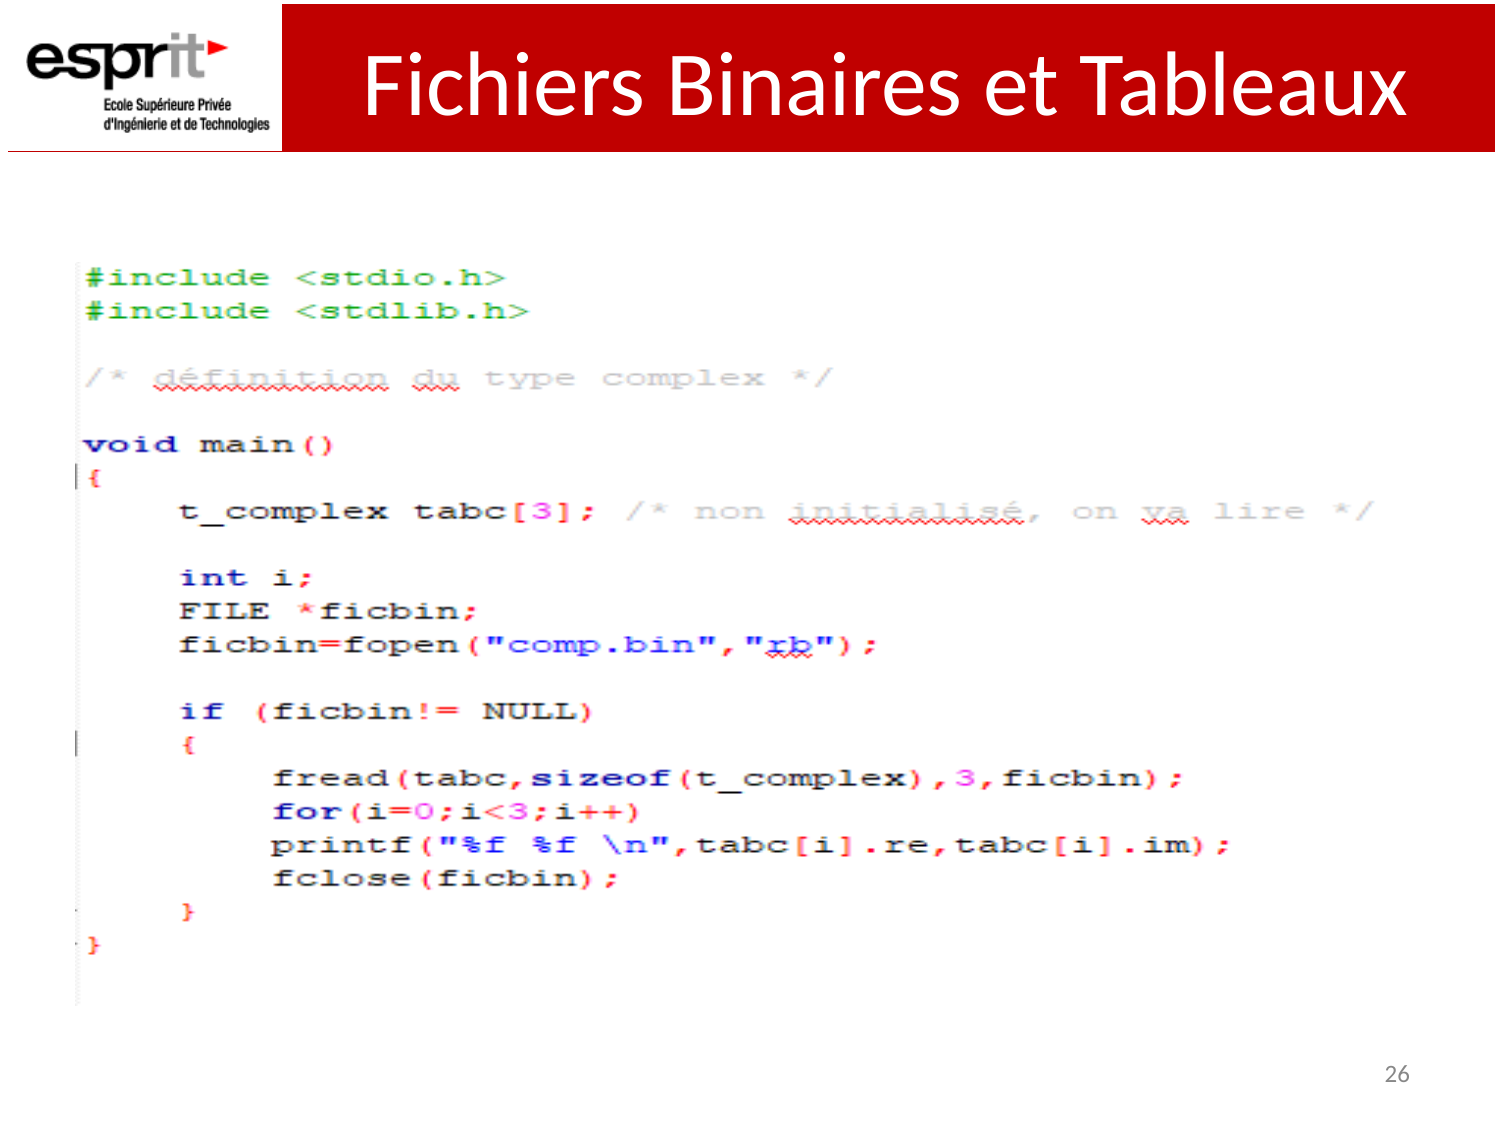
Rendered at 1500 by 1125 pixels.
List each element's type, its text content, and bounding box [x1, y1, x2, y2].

picture [74, 262, 1426, 1006]
picture [0, 1, 282, 152]
slide_number ‹#› [1074, 1042, 1425, 1103]
text_box Fichiers Binaires et Tableaux [285, 26, 1492, 131]
text_box [282, 2, 1498, 155]
